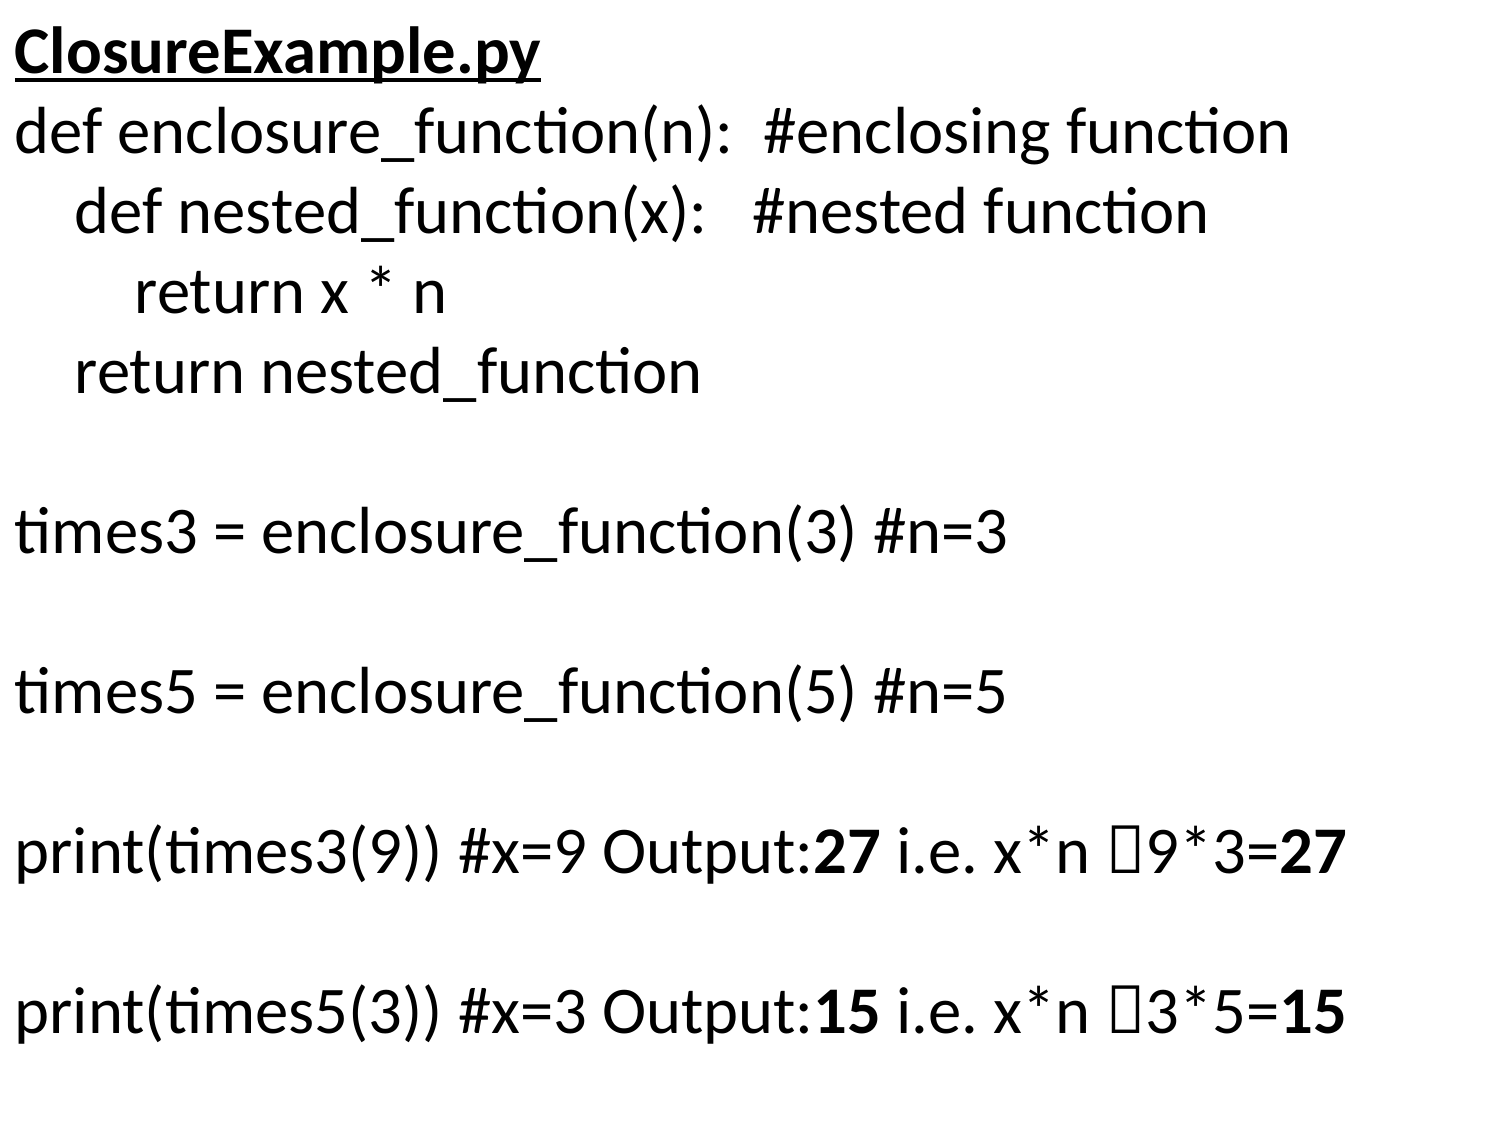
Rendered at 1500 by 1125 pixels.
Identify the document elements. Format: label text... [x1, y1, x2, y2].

text_box ClosureExample.py def enclosure_function(n): #enclosing function def nested_function(x): #nested function return x * n return nested_function times3 = enclosure_function(3) #n=3 times5 = enclosure_function(5) #n=5 print(times3(9)) #x=9 Output:27 i.e. x*n 9*3=27 print(times5(3)) #x=3 Output:15 i.e. x*n 3*5=15 [0, 0, 1500, 1055]
